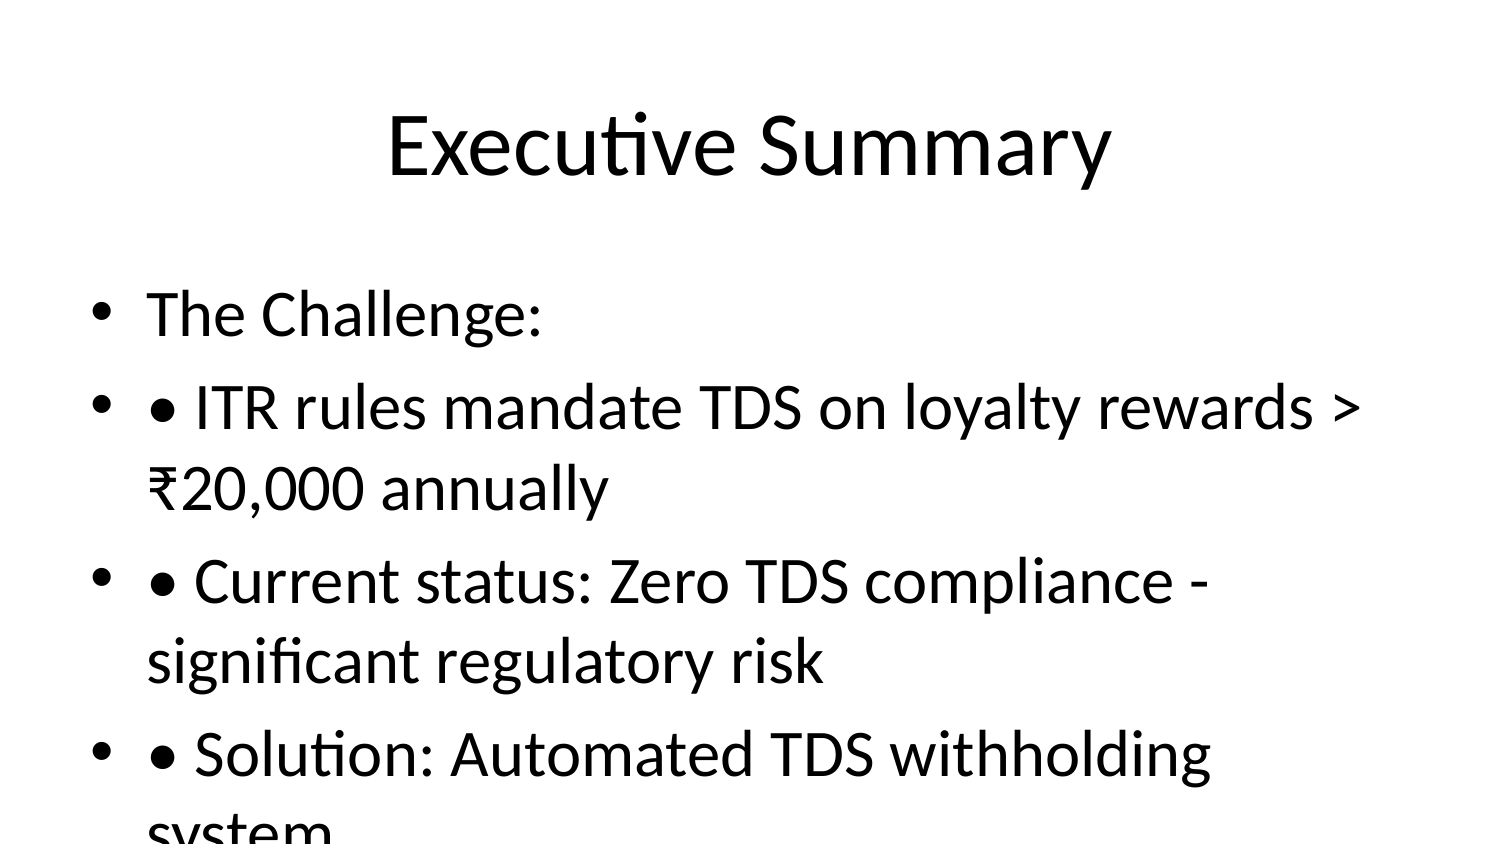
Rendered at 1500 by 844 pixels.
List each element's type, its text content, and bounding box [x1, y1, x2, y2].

list The Challenge: • ITR rules mandate TDS on loyalty rewards > ₹20,000 annually • Current status: Zero TDS compliance - significant regulatory risk • Solution: Automated TDS withholding system Key Solution Benefits: ✓ Full regulatory compliance ✓ Automated TDS calculation & withholding ✓ Customer transparency ✓ Seamless redemption experience [75, 262, 1425, 844]
title Executive Summary [75, 45, 1425, 233]
